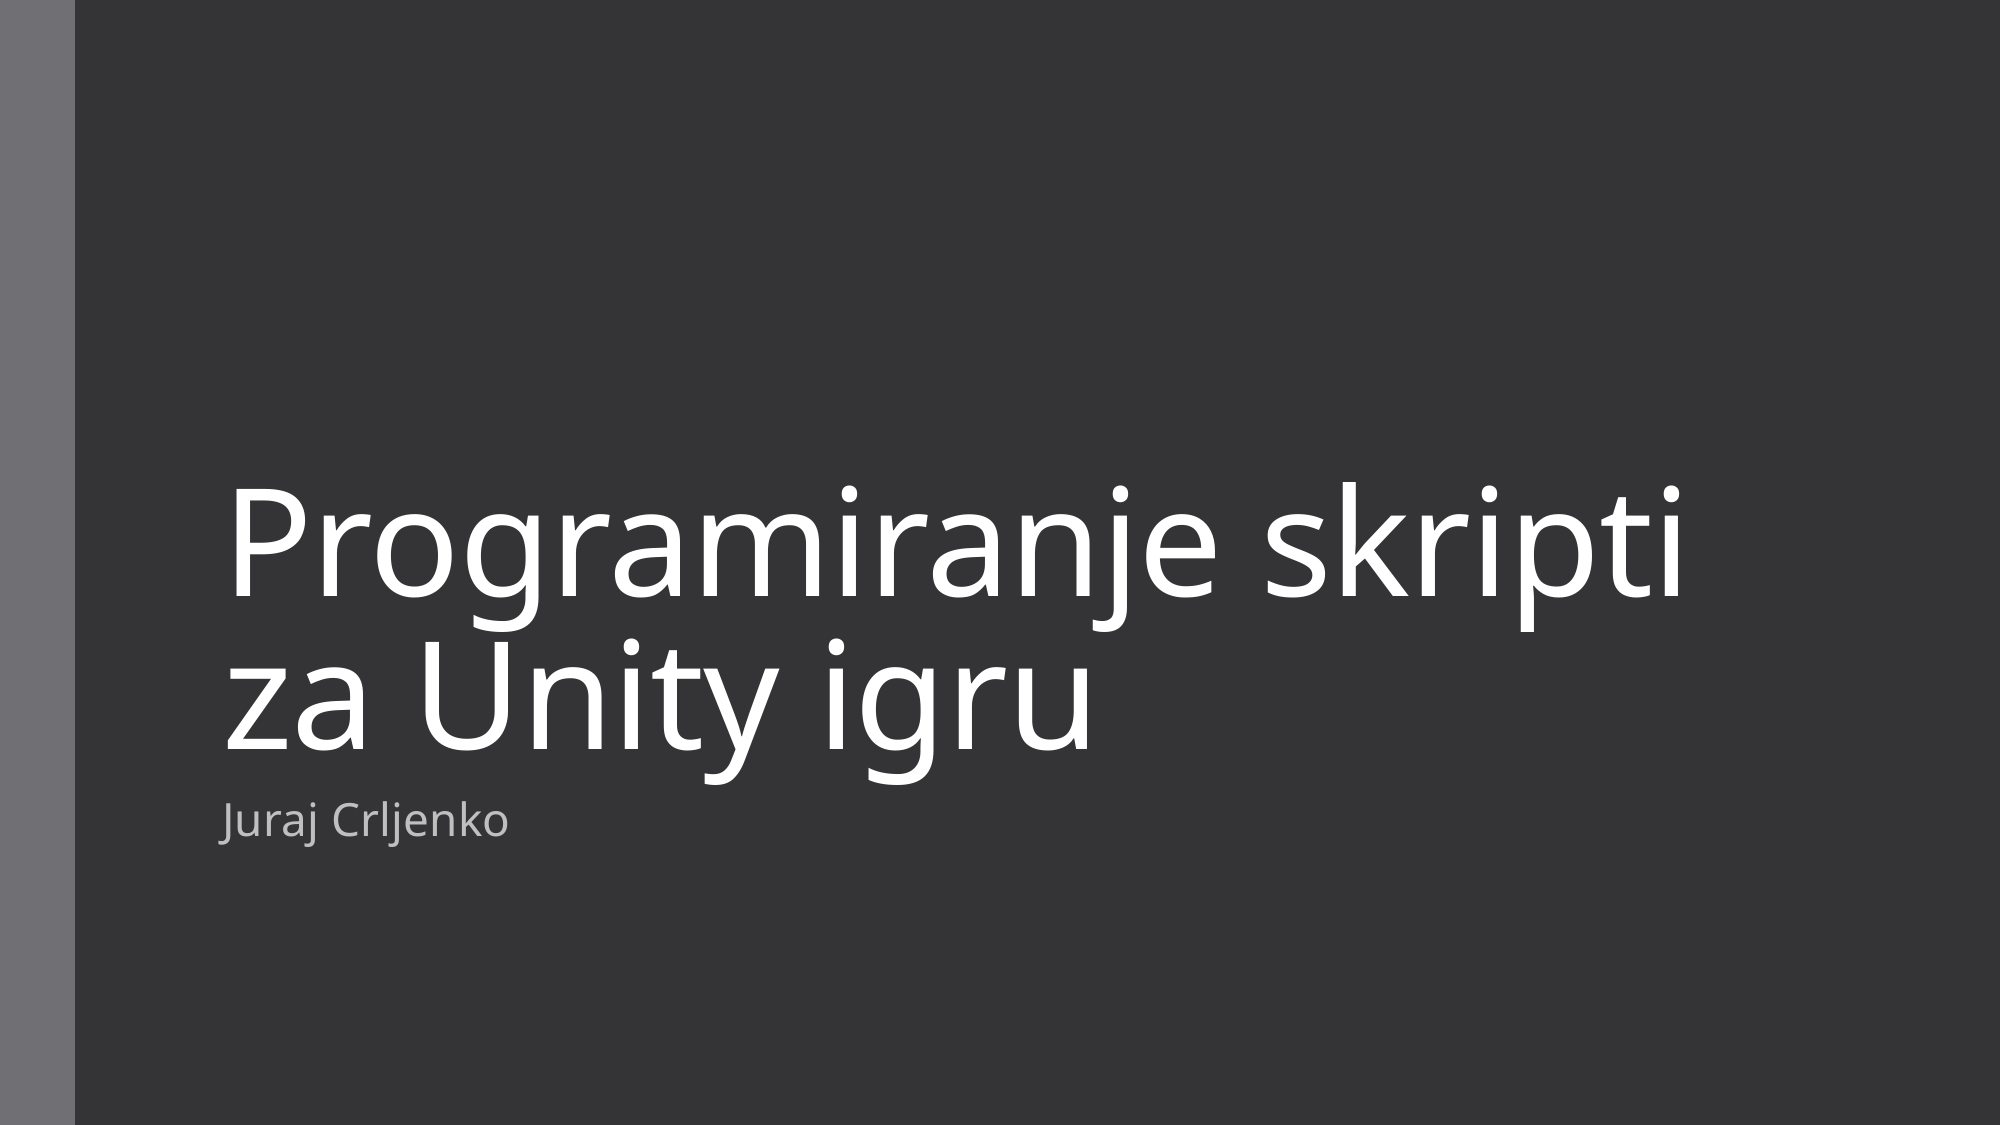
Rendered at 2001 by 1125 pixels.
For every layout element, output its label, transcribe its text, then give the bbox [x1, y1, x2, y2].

title Programiranje skripti za Unity igru [206, 124, 1752, 787]
subtitle Juraj Crljenko [206, 787, 1752, 1065]
